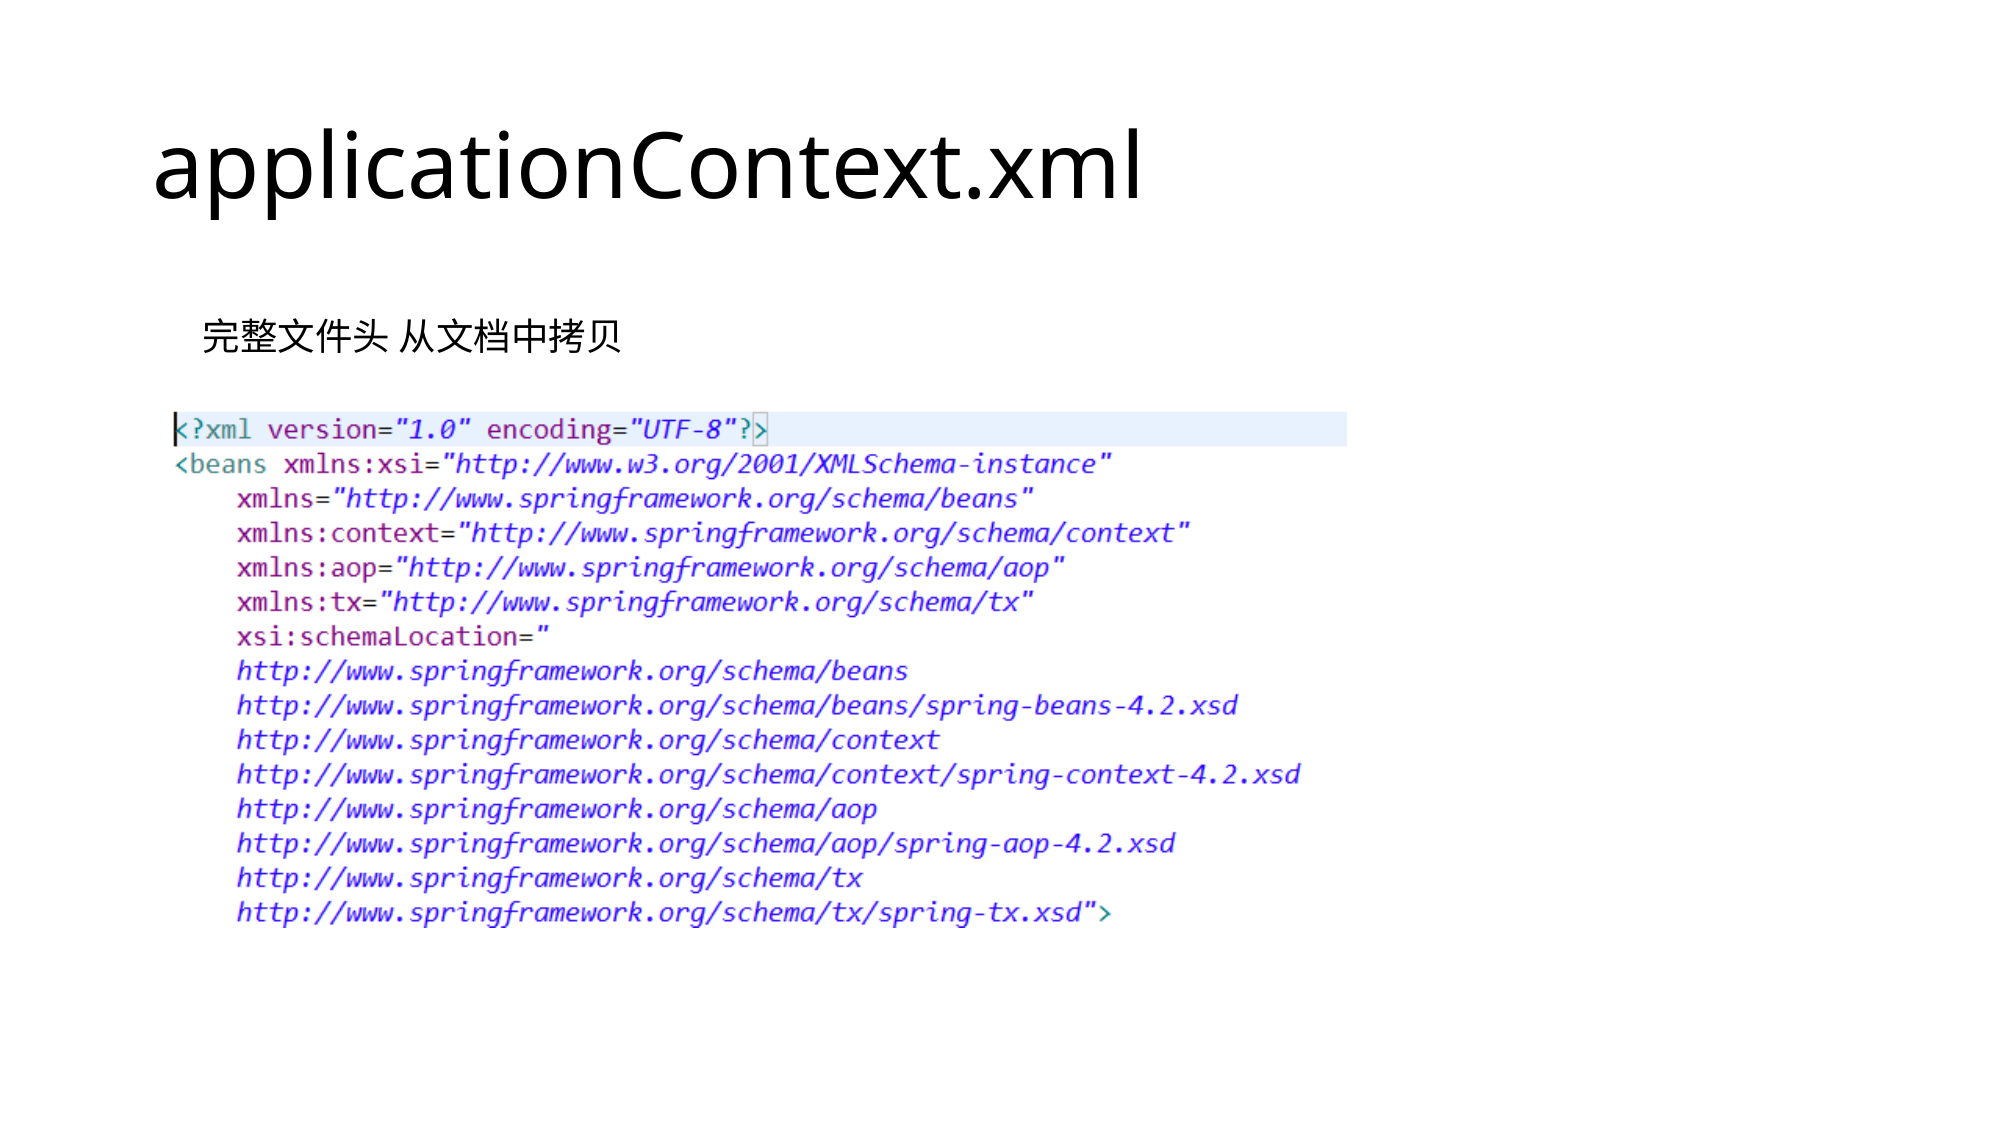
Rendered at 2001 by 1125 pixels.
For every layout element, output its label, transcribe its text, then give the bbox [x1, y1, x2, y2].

picture [171, 409, 1347, 928]
title applicationContext.xml [137, 59, 1863, 278]
text_box 完整文件头 从文档中拷贝 [187, 306, 639, 366]
